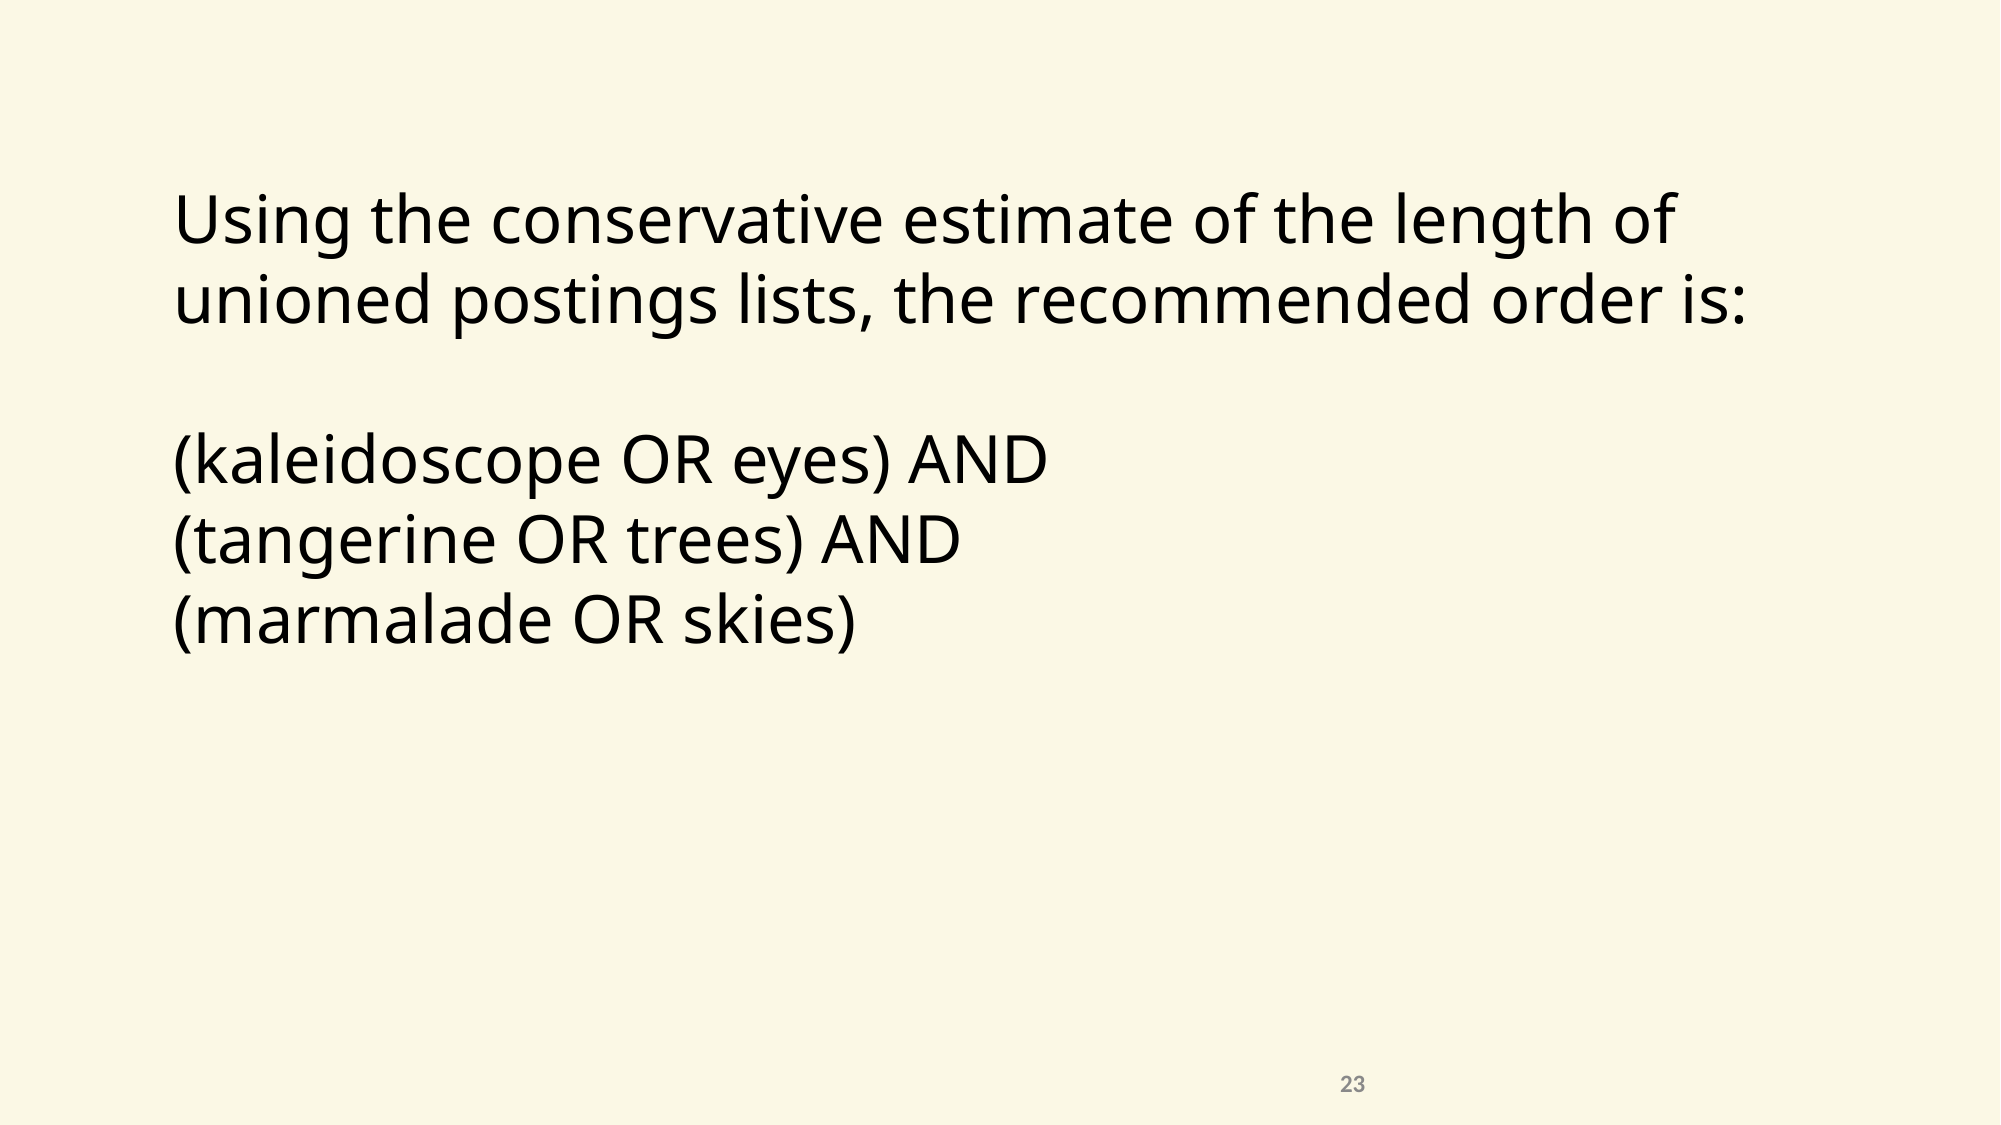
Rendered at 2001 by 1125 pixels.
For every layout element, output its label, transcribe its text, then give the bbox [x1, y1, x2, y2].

slide_number 23 [1324, 1062, 1676, 1103]
text_box Using the conservative estimate of the length of unioned postings lists, the recommended order is: (kaleidoscope OR eyes) AND (tangerine OR trees) AND (marmalade OR skies) [158, 169, 1766, 744]
